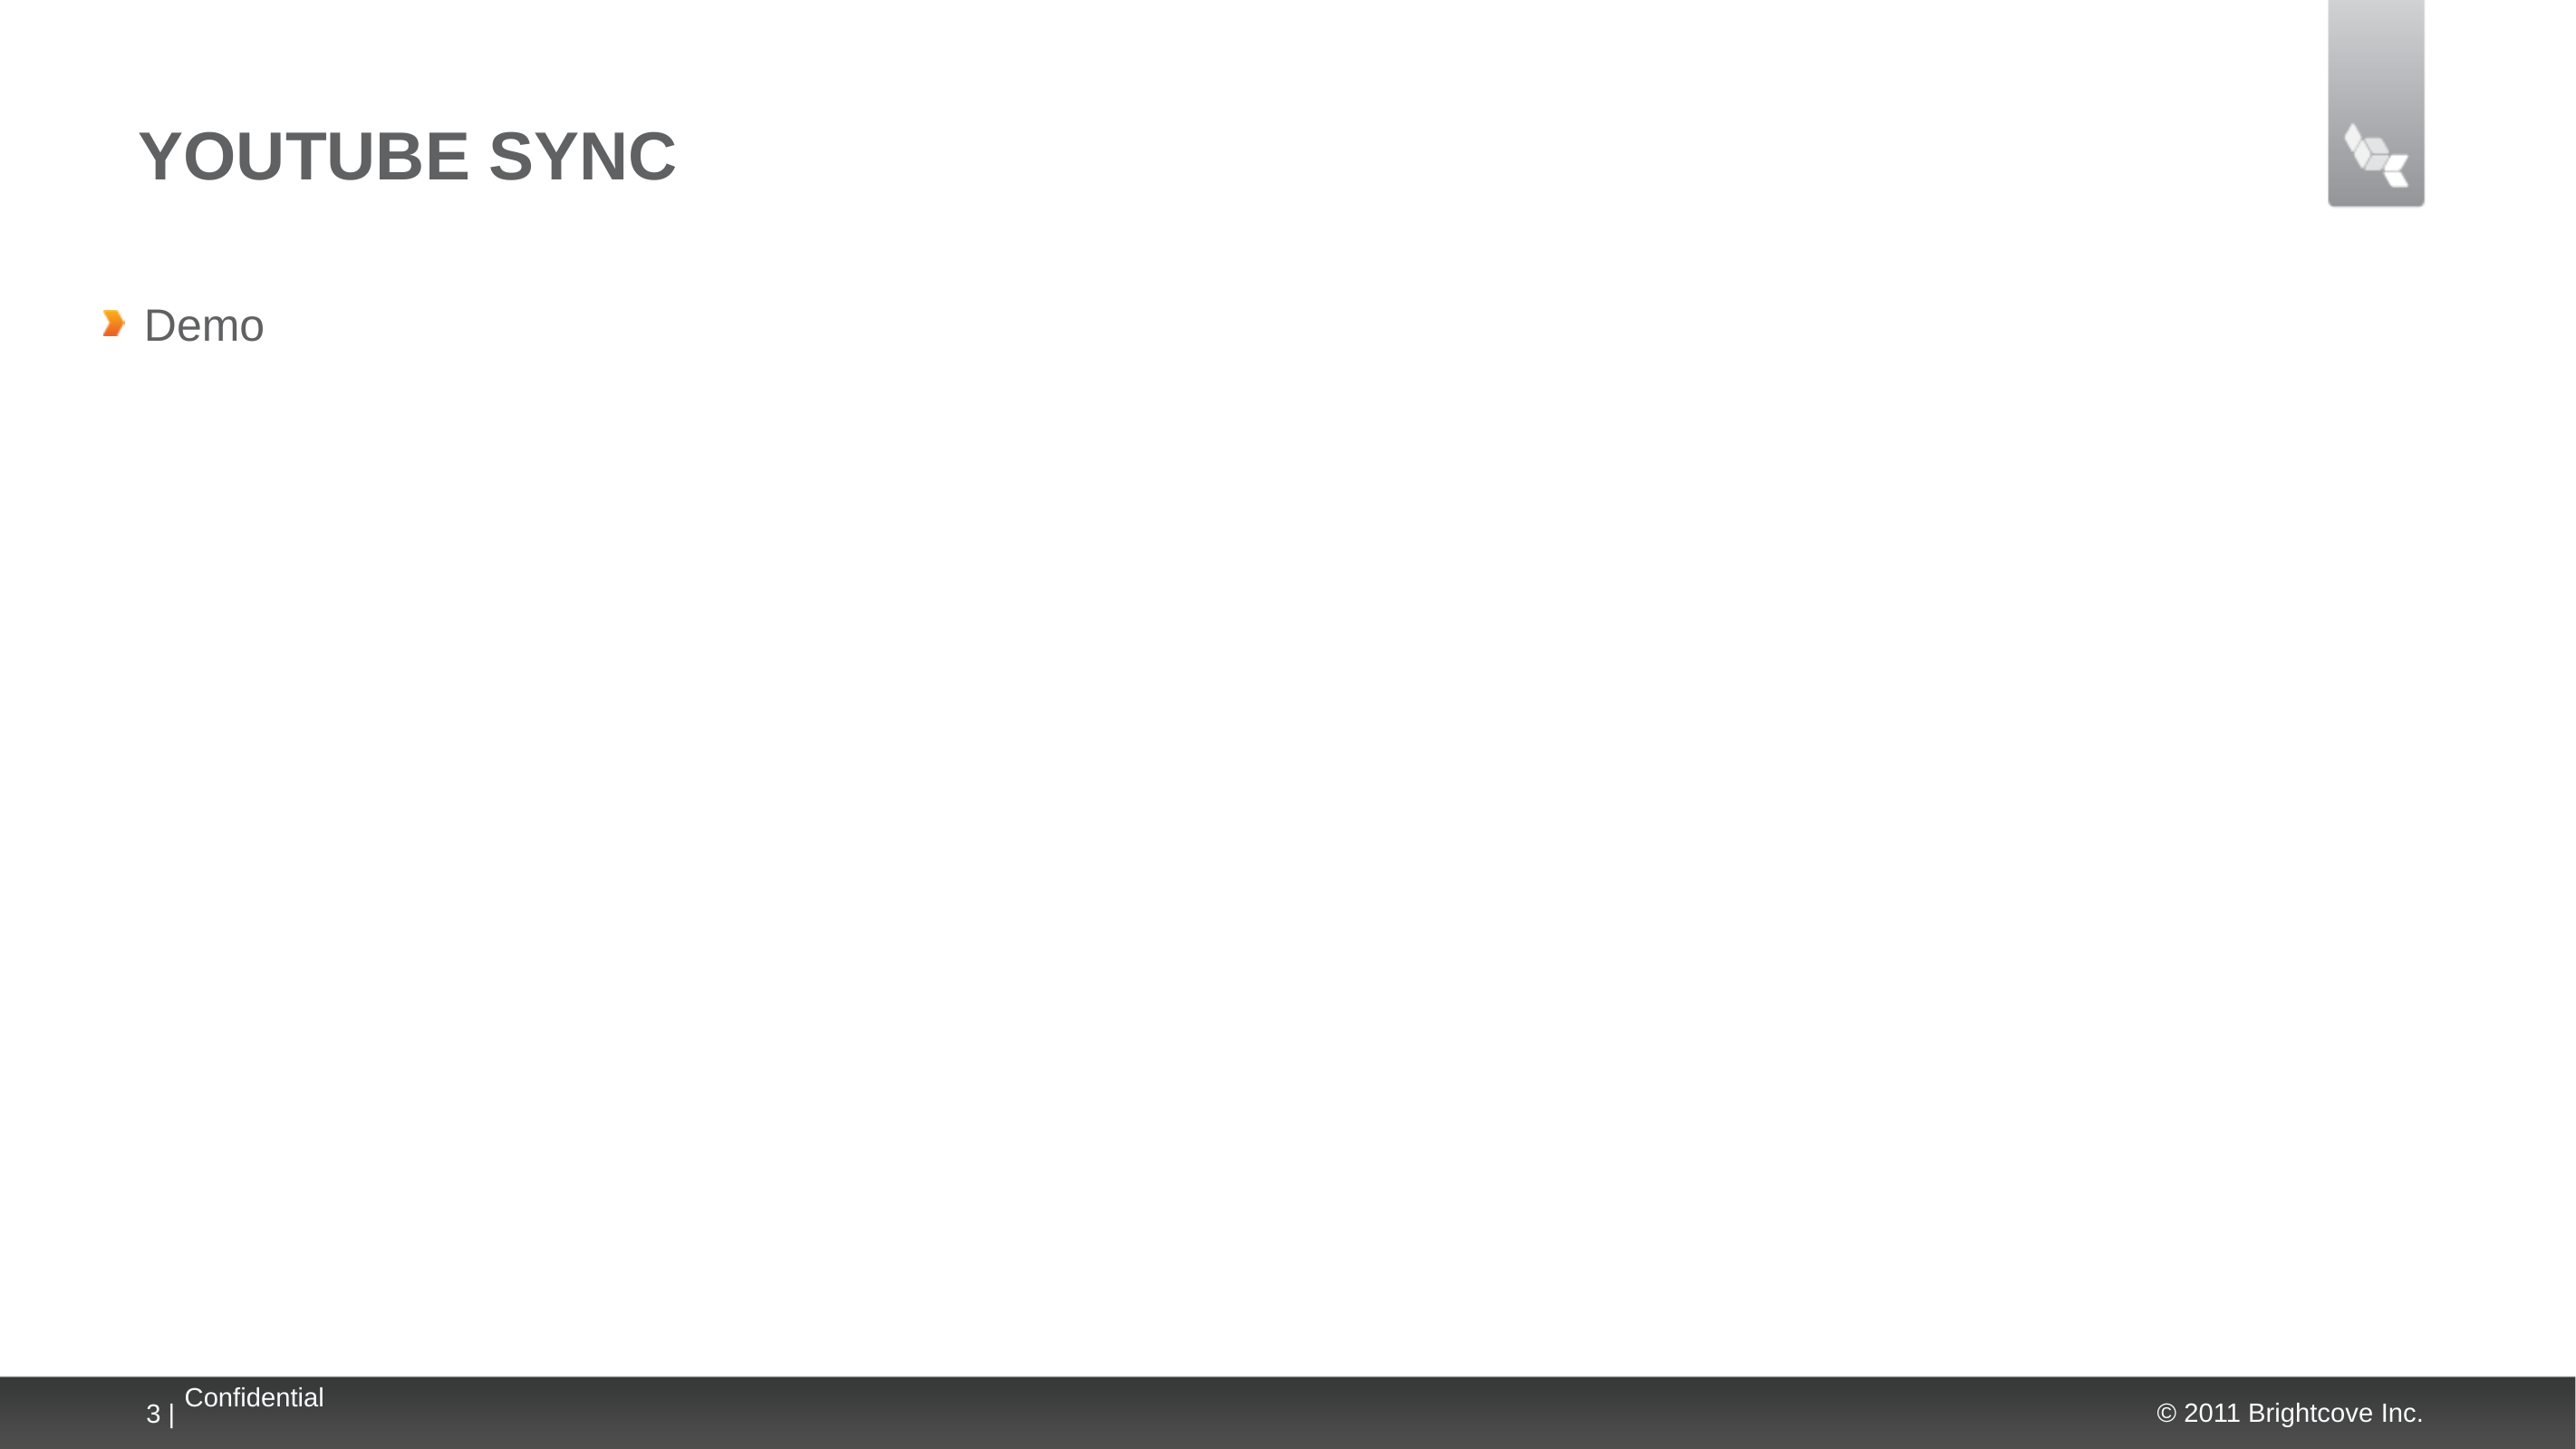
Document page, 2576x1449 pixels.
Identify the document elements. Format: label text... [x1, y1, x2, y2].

footer Confidential [171, 1374, 988, 1449]
slide_number 3 | [88, 1374, 171, 1449]
title YouTube Sync [115, 43, 2270, 261]
list Demo [80, 284, 2441, 1207]
picture [0, 0, 2576, 1449]
